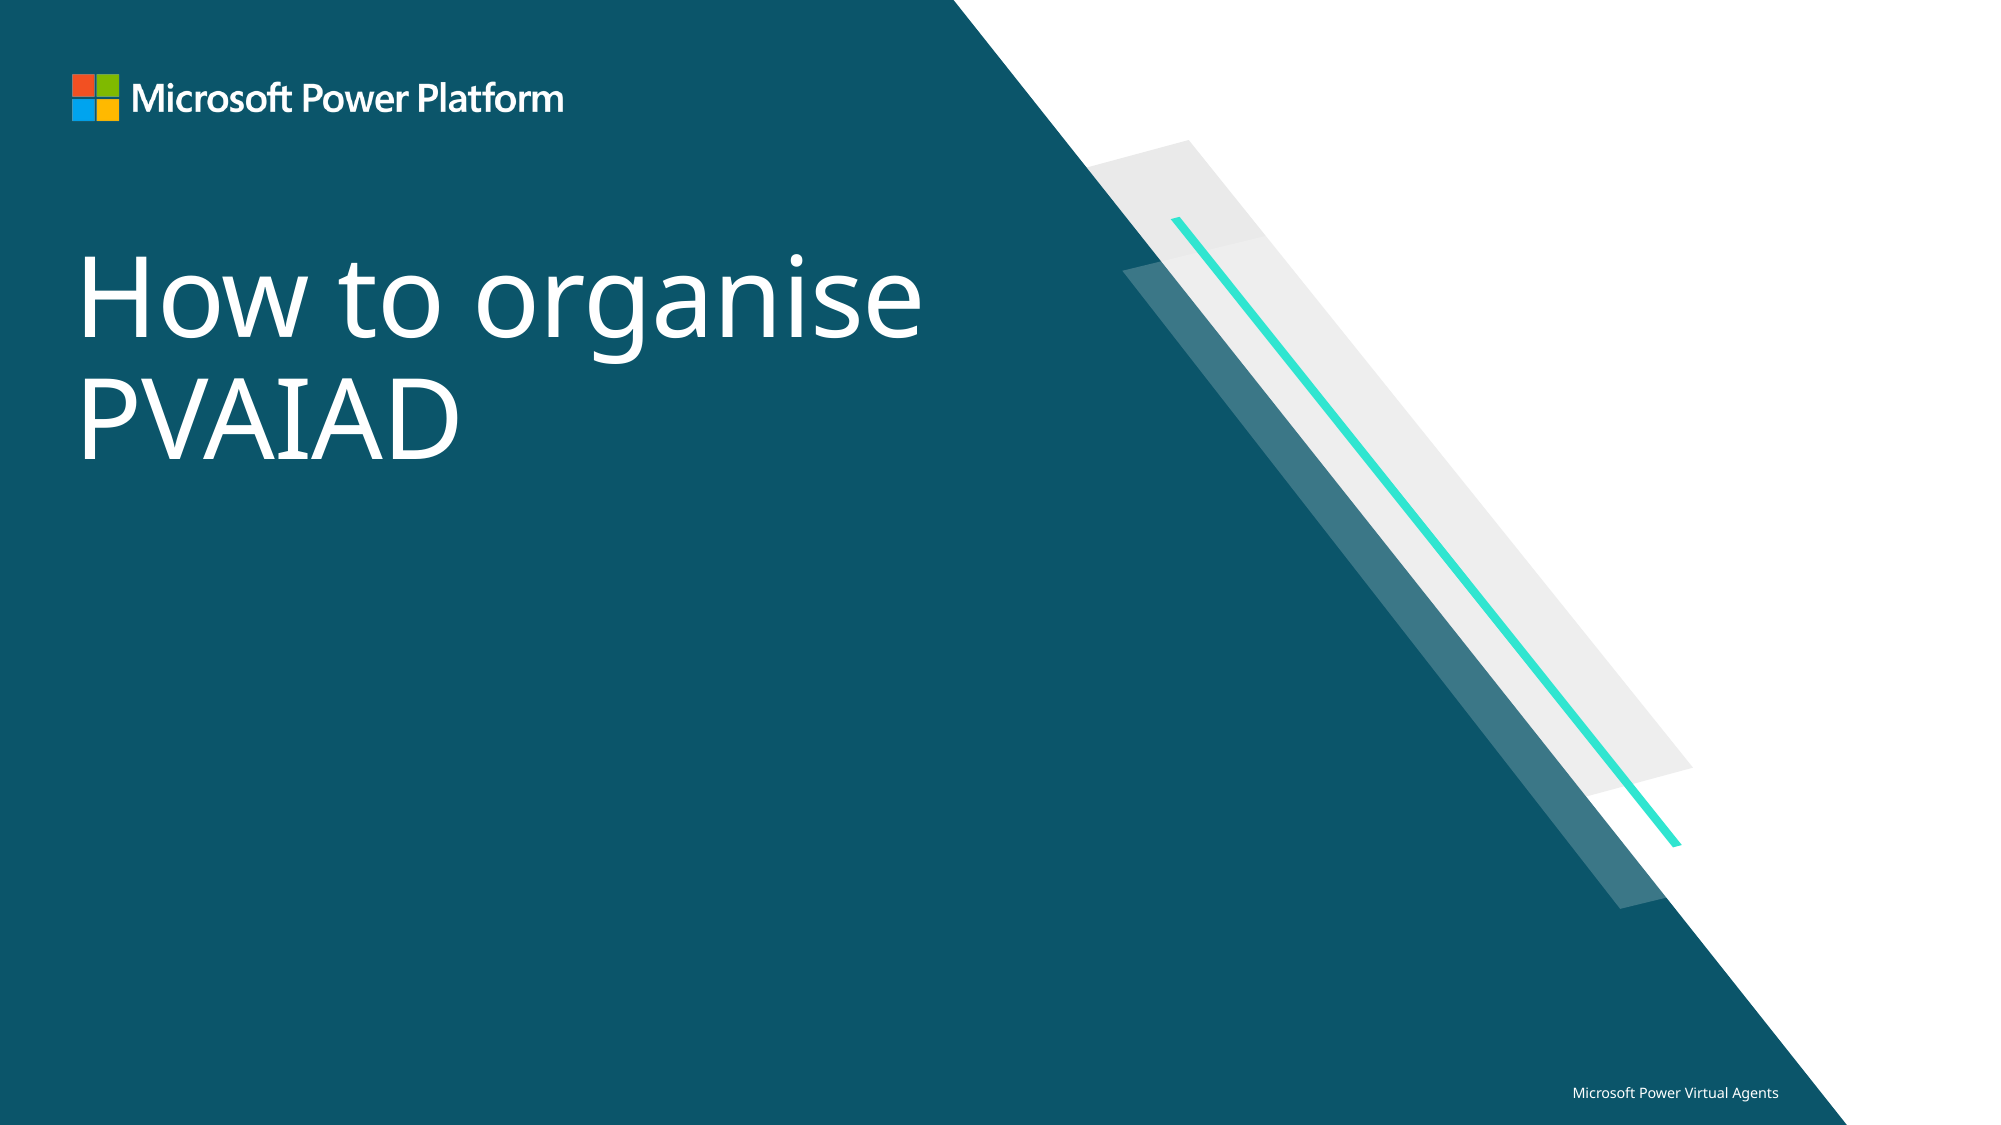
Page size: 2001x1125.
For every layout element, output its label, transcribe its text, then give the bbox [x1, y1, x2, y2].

title How to organise PVAIAD [74, 312, 1298, 484]
picture [71, 72, 125, 122]
